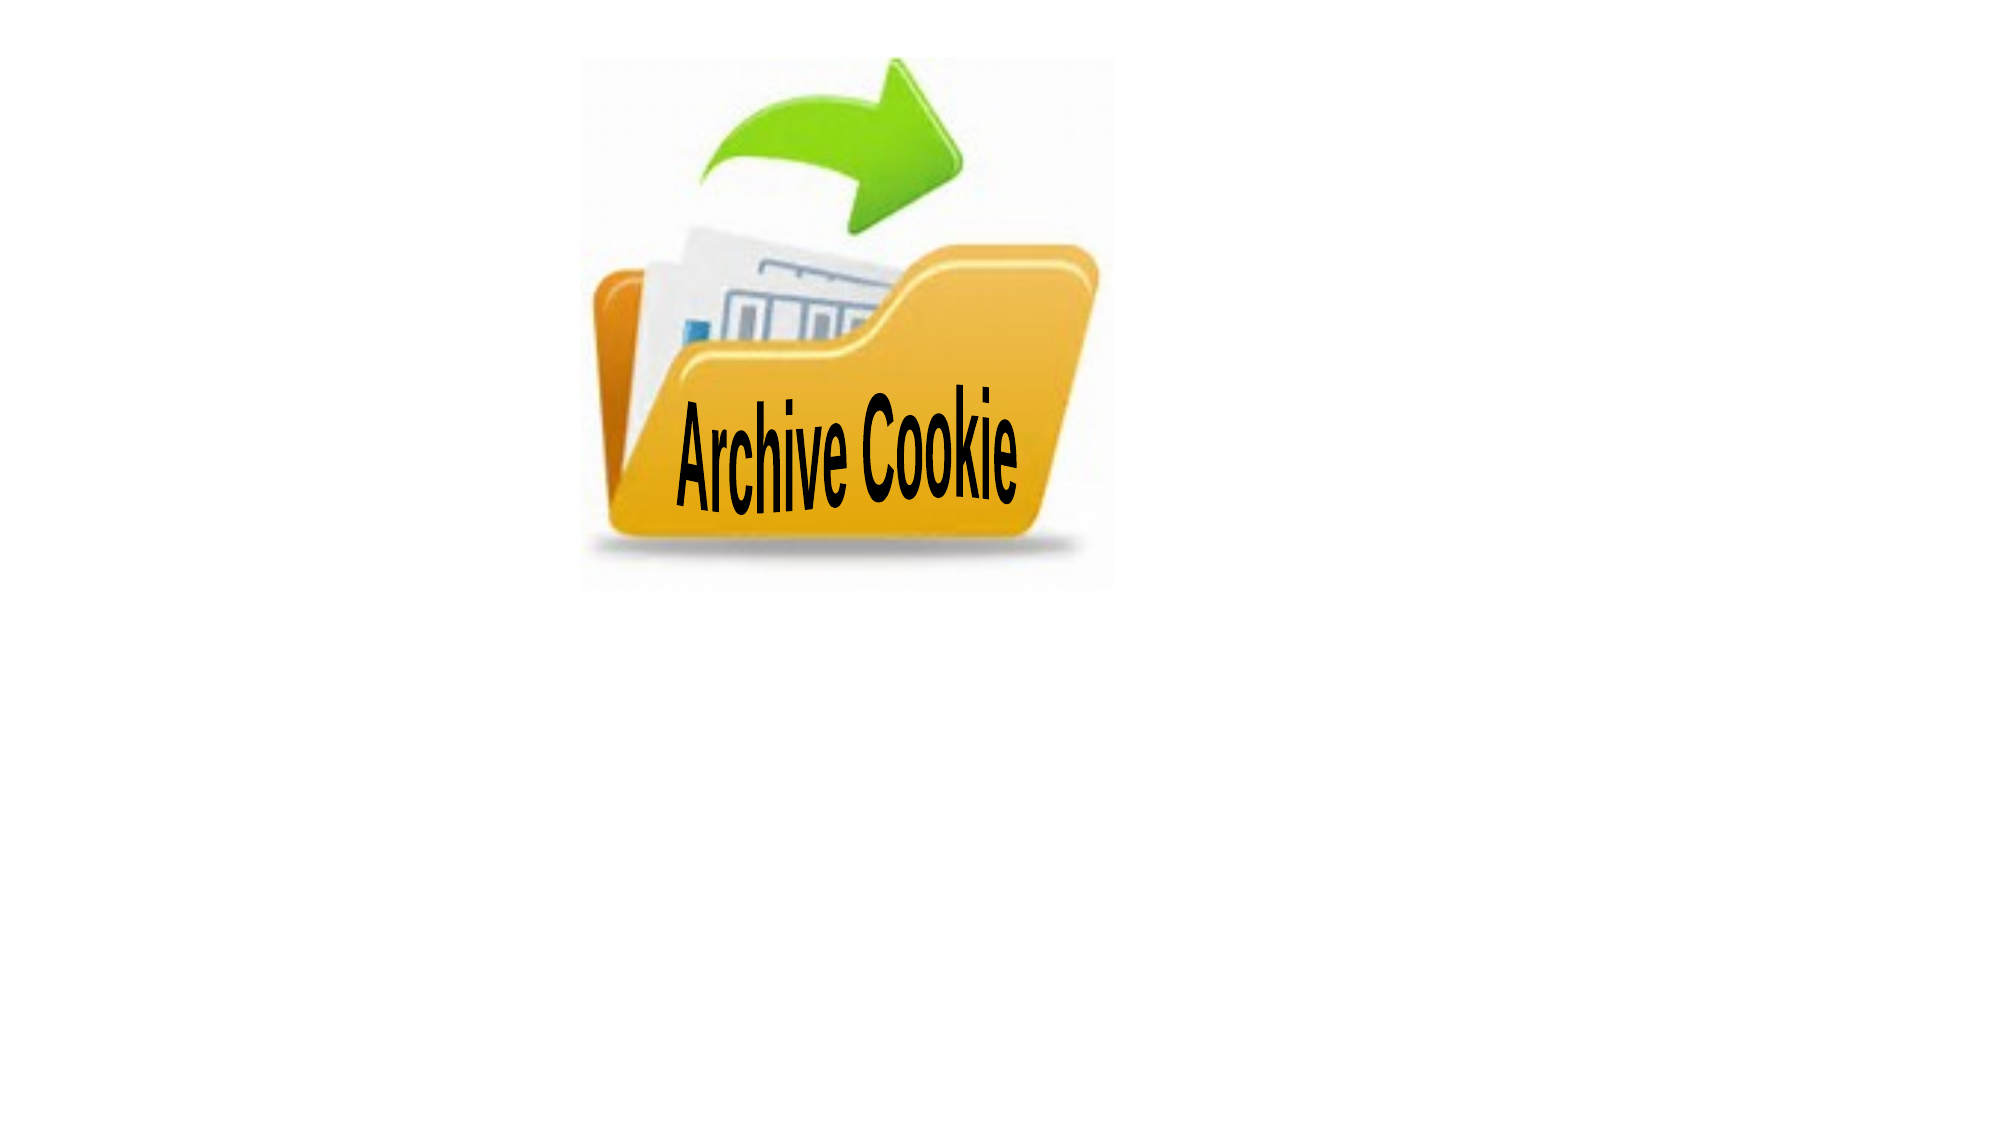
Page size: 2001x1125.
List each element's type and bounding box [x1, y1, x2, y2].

picture [580, 57, 1114, 591]
